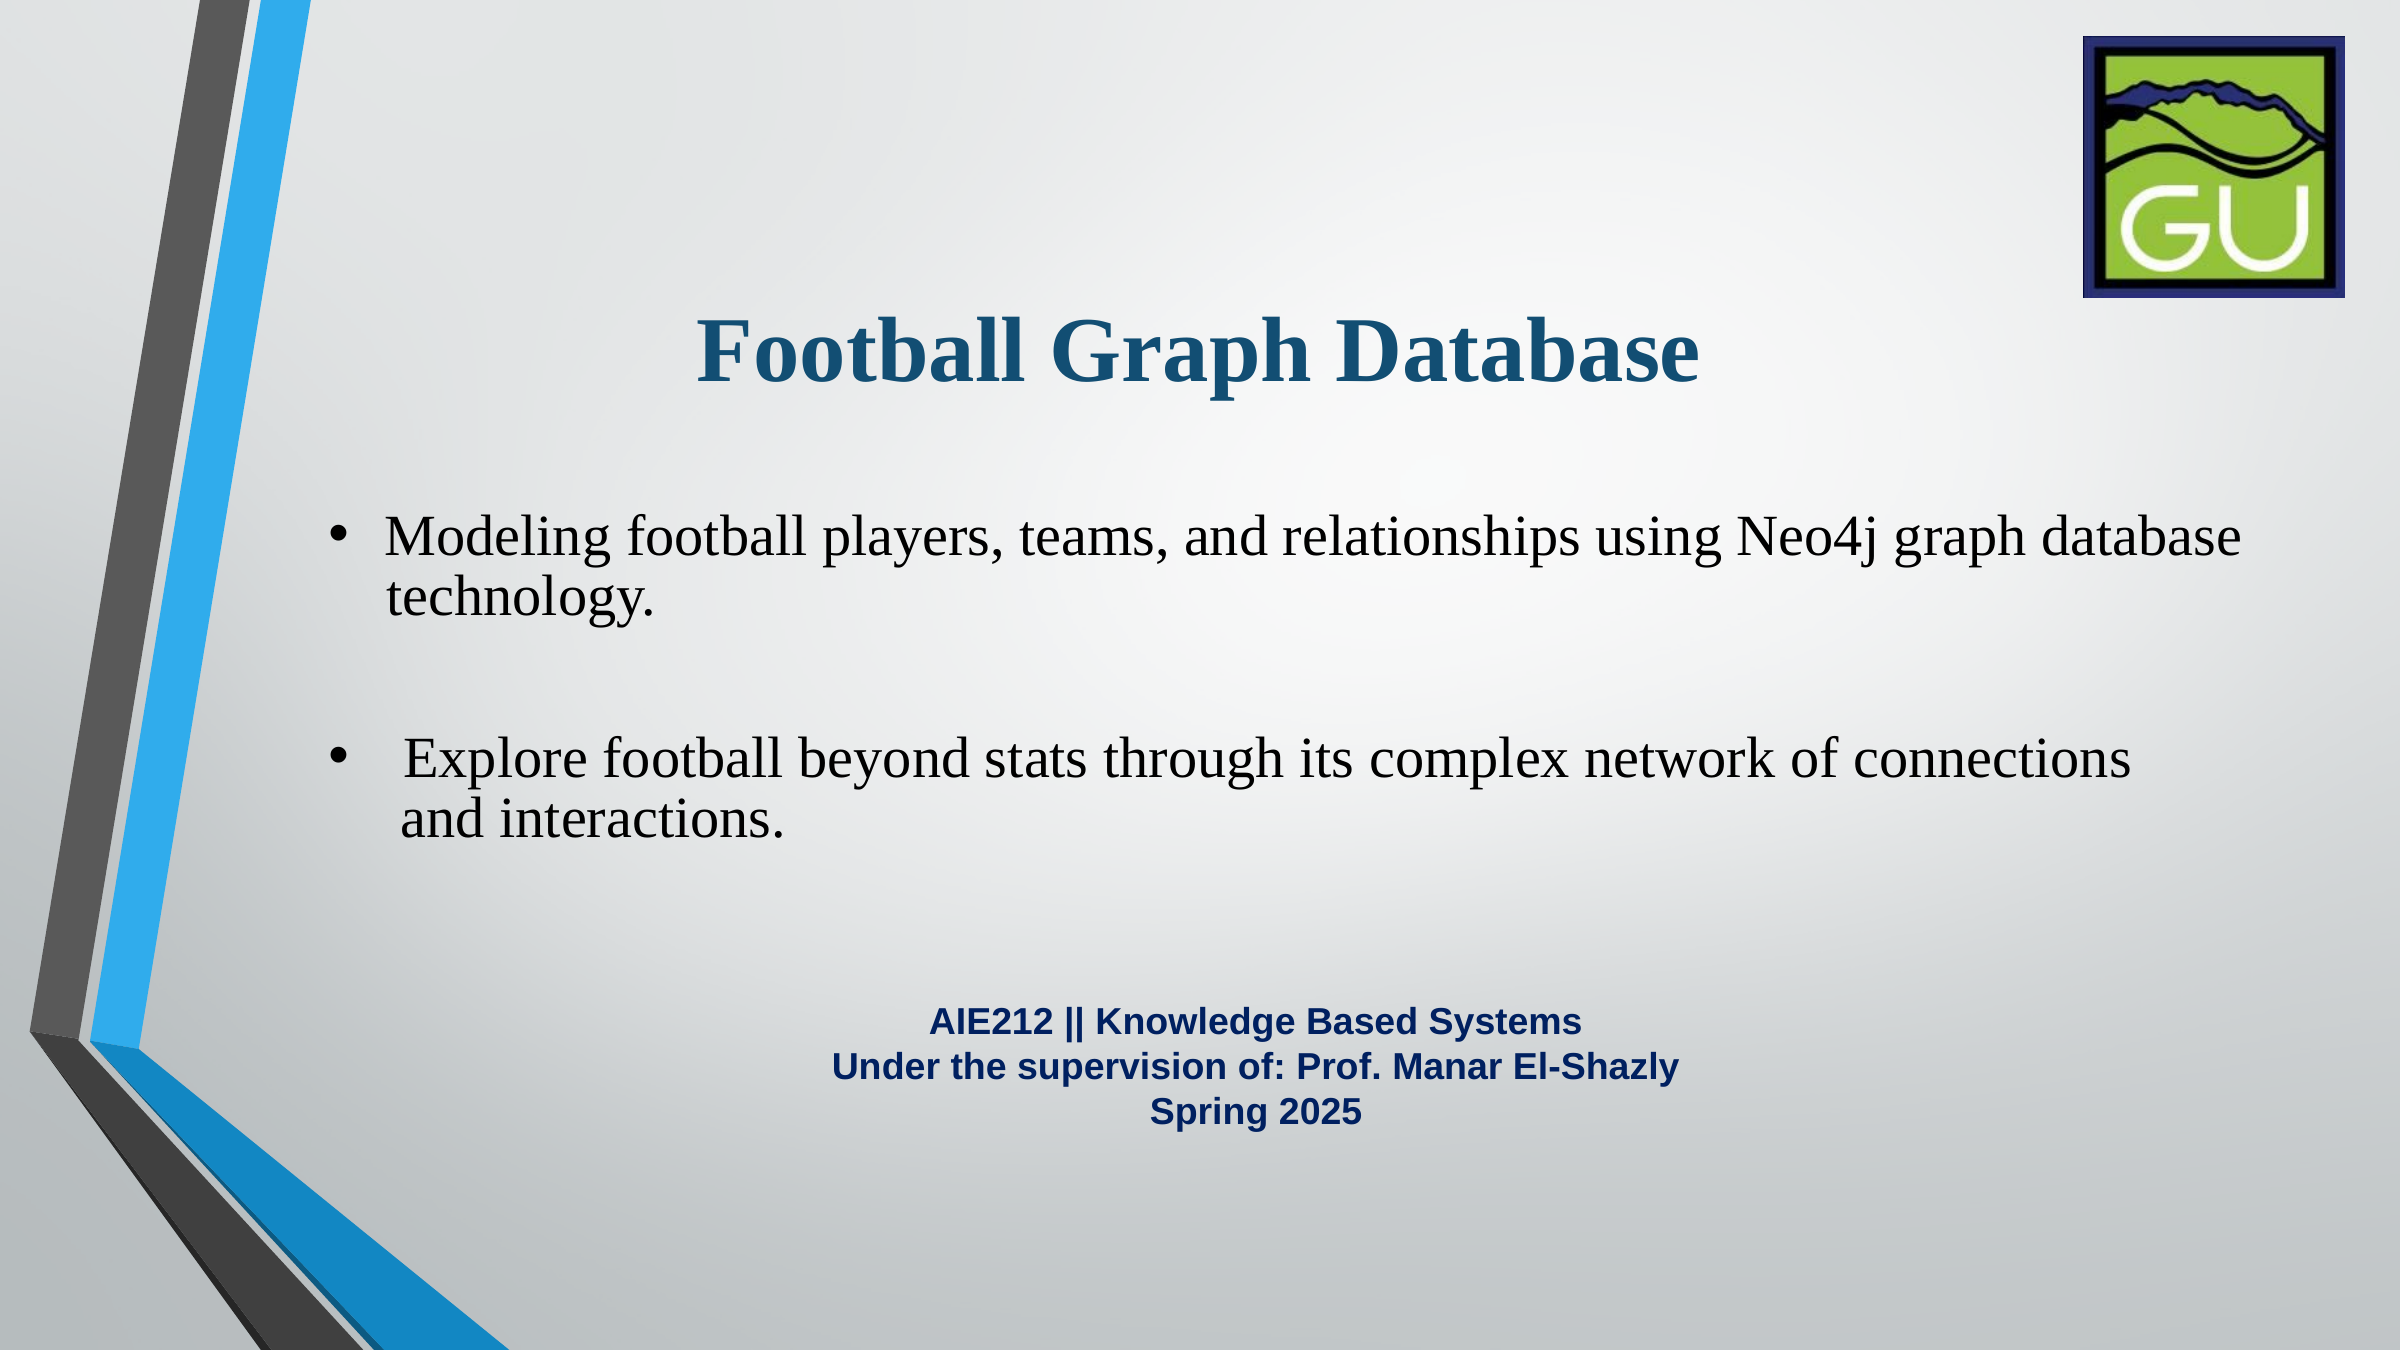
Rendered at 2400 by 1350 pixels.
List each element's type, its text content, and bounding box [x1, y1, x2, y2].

text_box Explore football beyond stats through its complex network of connections and interactions. [328, 730, 1674, 895]
text_box AIE212 || Knowledge Based Systems Under the supervision of: Prof. Manar El-Shazly Spring 2025 [740, 989, 1772, 1140]
picture [2082, 36, 2345, 299]
text_box Modeling football players, teams, and relationships using Neo4j graph database technology. [328, 508, 2327, 673]
text_box Football Graph Database [628, 284, 1772, 401]
